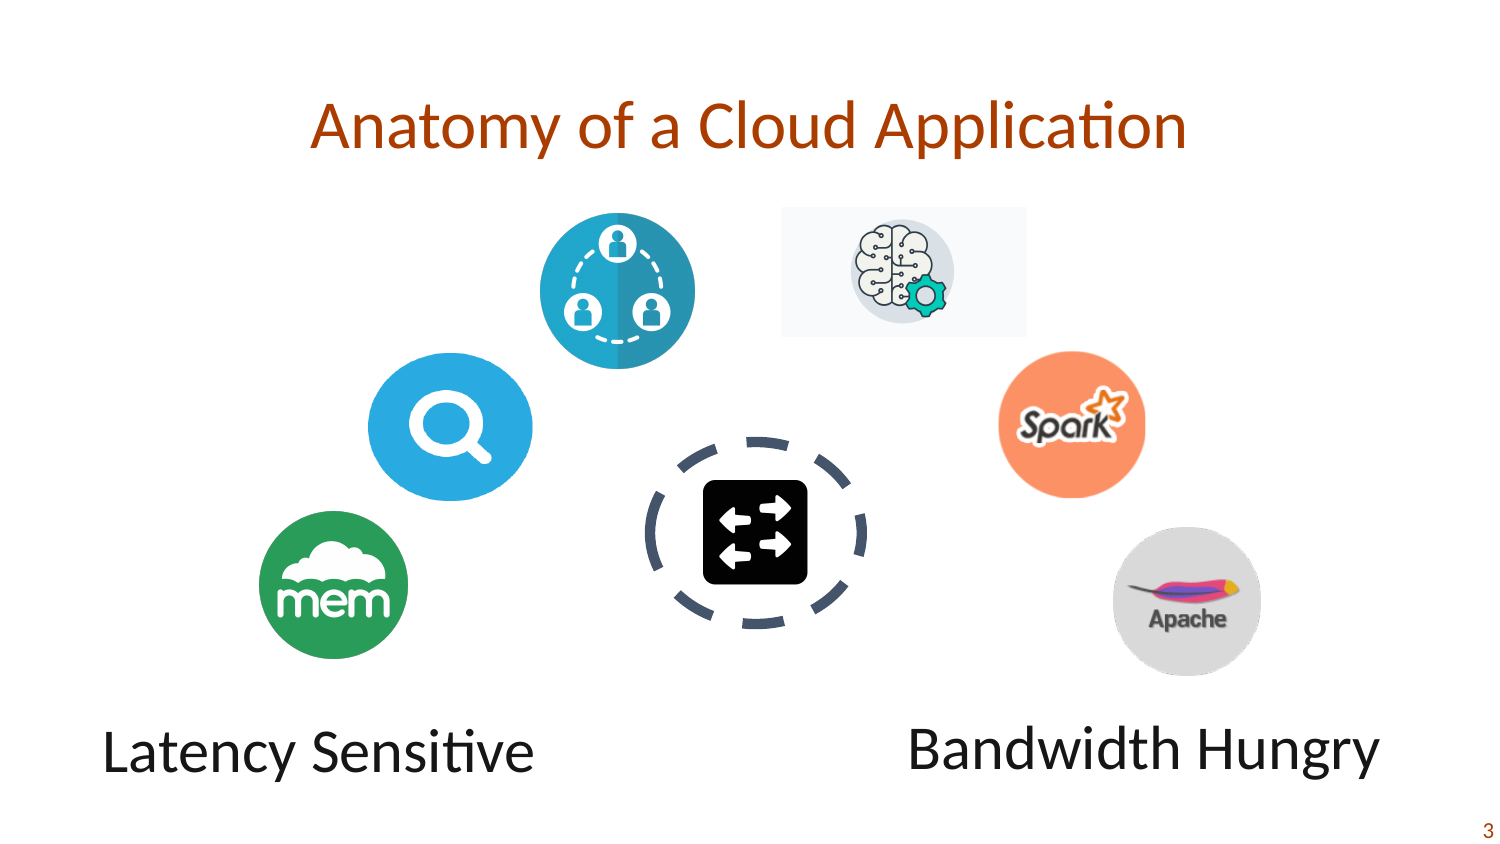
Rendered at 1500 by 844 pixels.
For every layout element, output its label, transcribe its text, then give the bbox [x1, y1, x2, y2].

picture [781, 207, 1028, 337]
text_box Latency Sensitive [76, 702, 563, 793]
picture [703, 480, 809, 586]
text_box Bandwidth Hungry [883, 699, 1407, 790]
picture [1112, 527, 1262, 676]
picture [259, 213, 695, 660]
text_box [650, 441, 862, 625]
slide_number ‹#› [1171, 807, 1500, 844]
picture [994, 349, 1150, 504]
title Anatomy of a Cloud Application [103, 44, 1397, 208]
